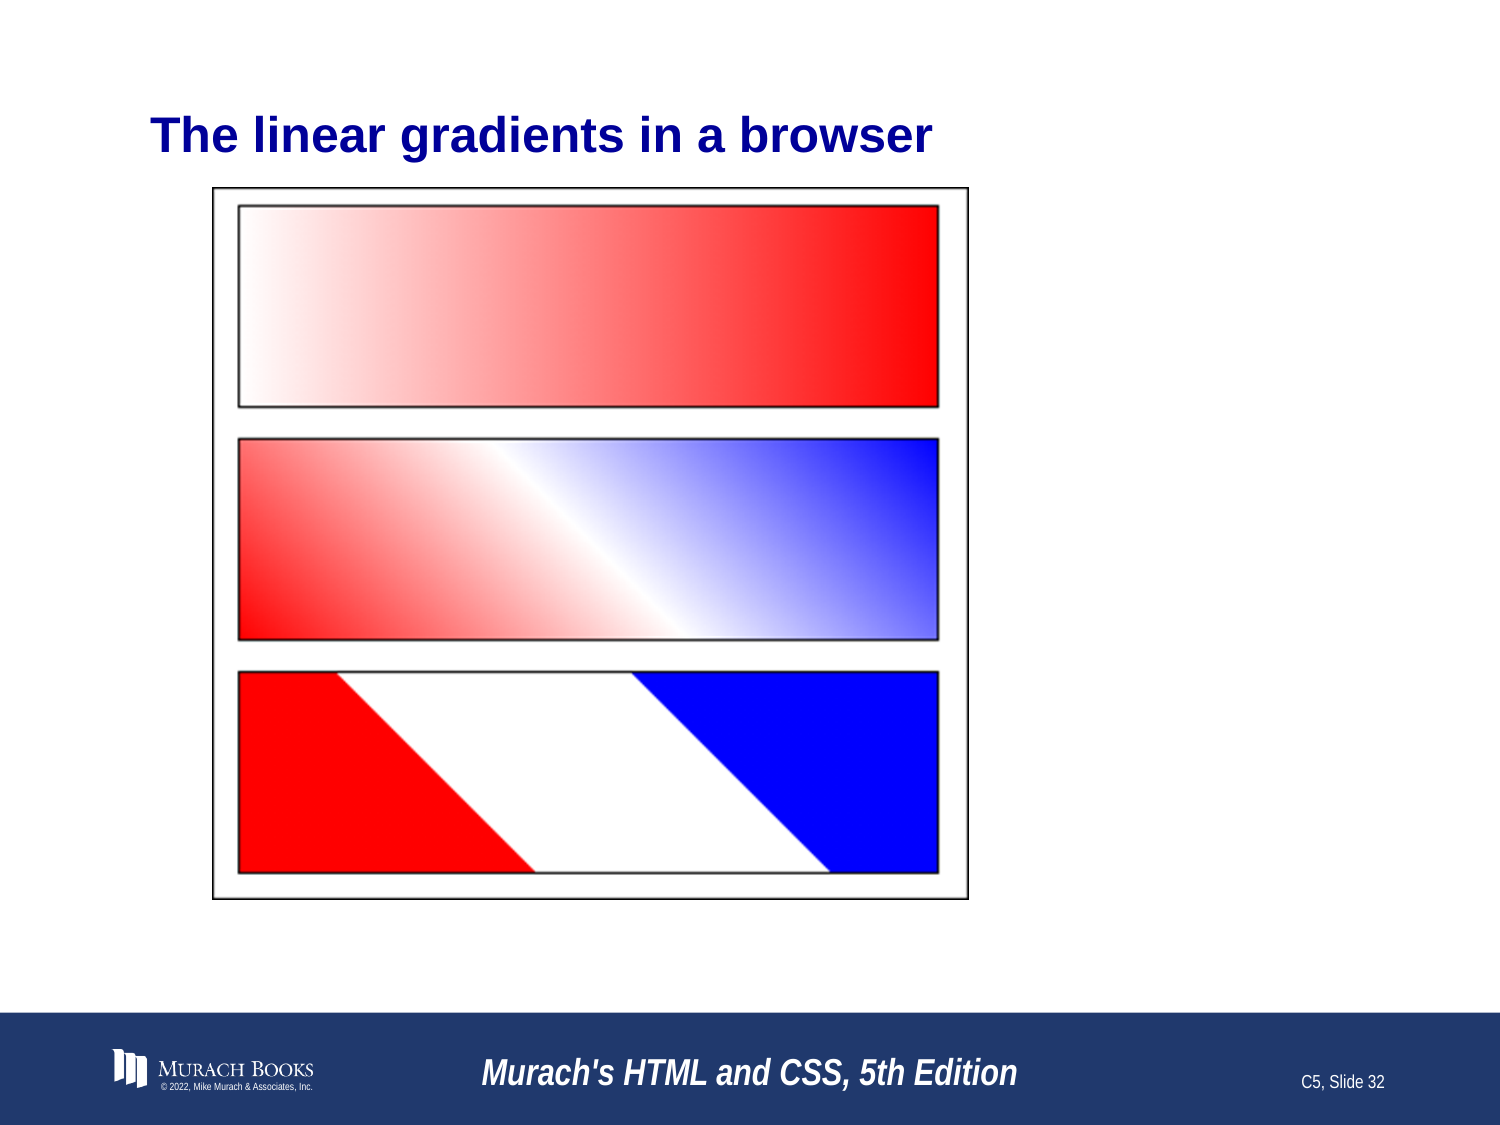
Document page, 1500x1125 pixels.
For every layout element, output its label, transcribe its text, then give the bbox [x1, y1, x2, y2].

slide_number C5, Slide 32 [1087, 1025, 1400, 1100]
footer © 2022, Mike Murach & Associates, Inc. [12, 1025, 463, 1100]
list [212, 187, 969, 901]
title The linear gradients in a browser [150, 102, 1350, 164]
slide_number Murach's HTML and CSS, 5th Edition [463, 1025, 1050, 1100]
